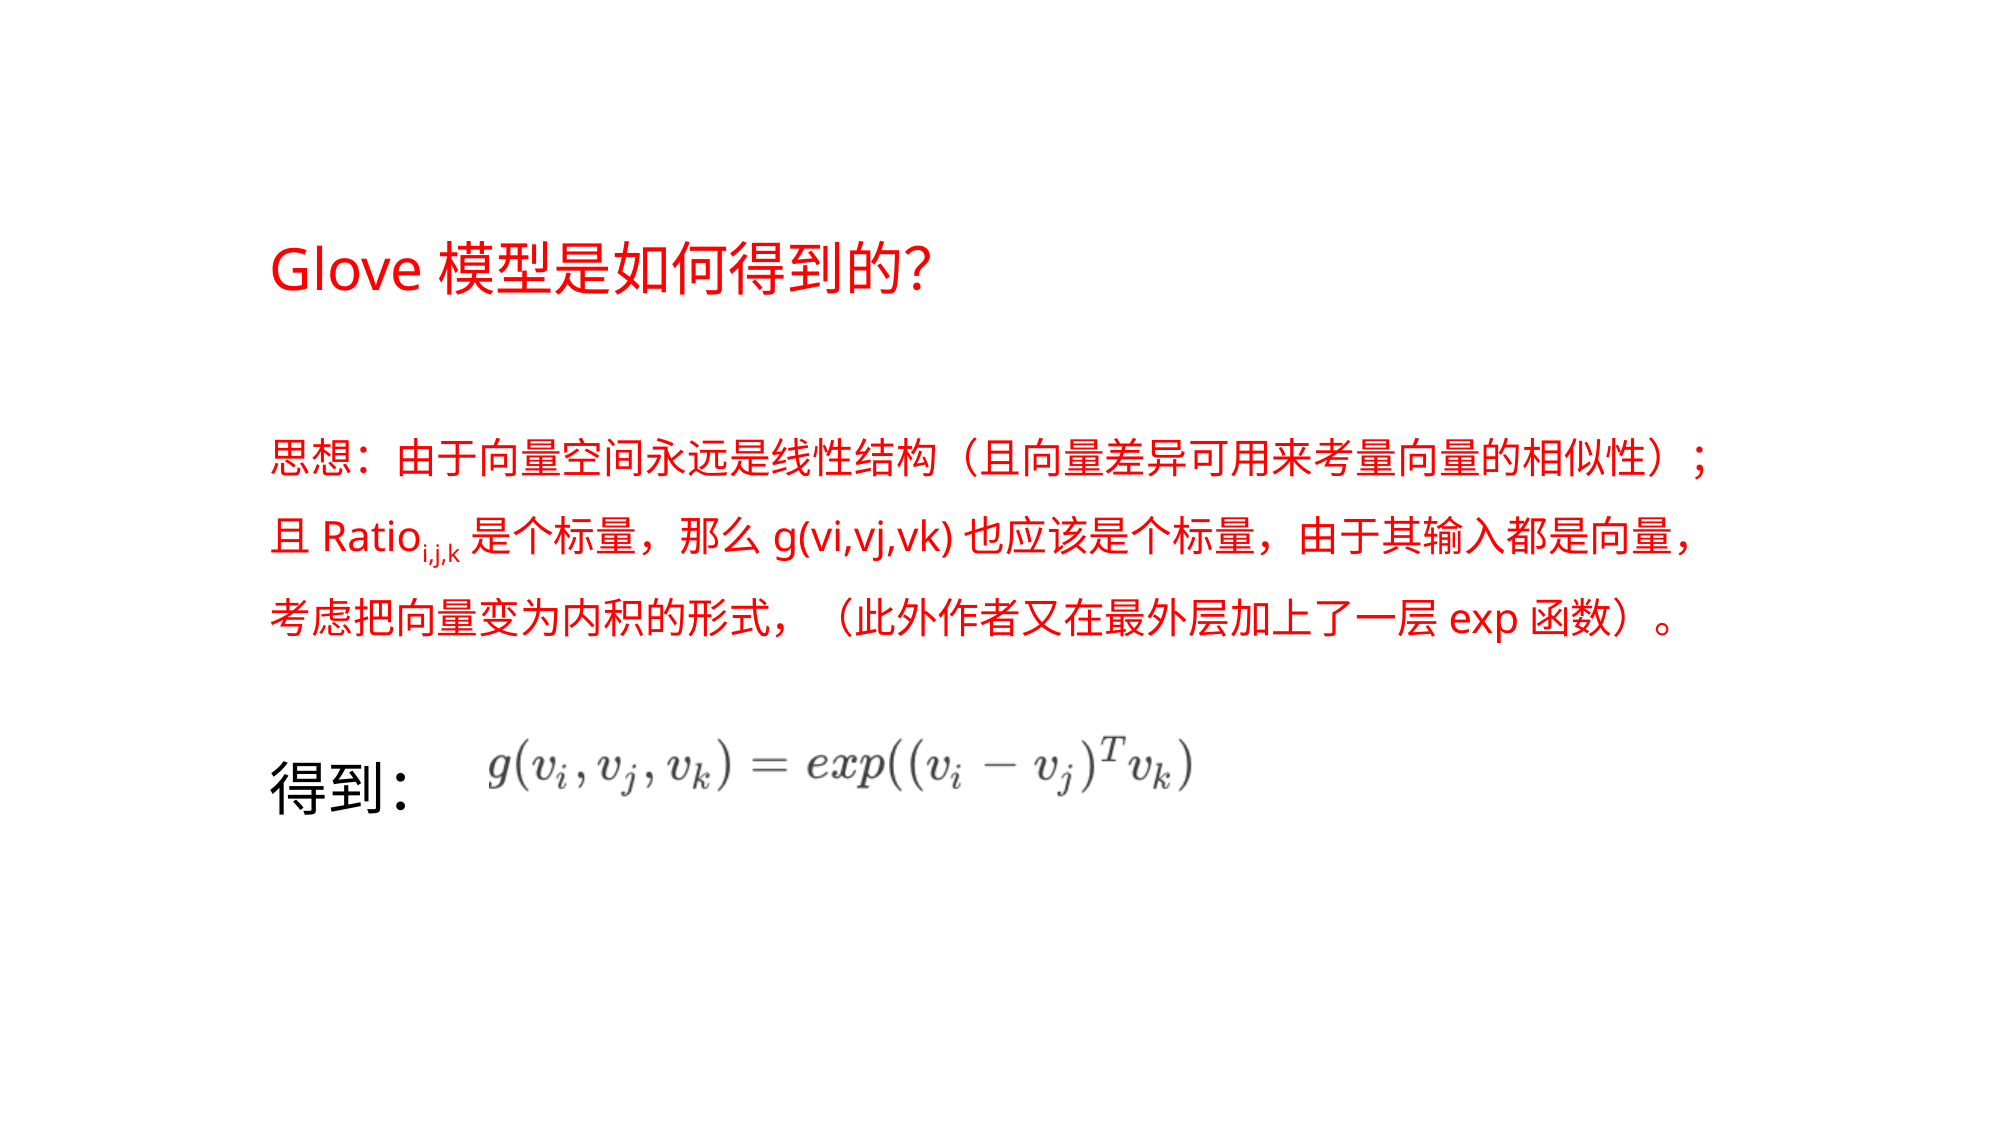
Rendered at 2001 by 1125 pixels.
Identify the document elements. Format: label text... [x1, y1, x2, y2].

picture [489, 714, 1205, 818]
text_box Glove模型是如何得到的？ 思想：由于向量空间永远是线性结构（且向量差异可用来考量向量的相似性）； 且Ratioi,j,k是个标量，那么g(vi,vj,vk)也应该是个标量，由于其输入都是向量，考虑把向量变为内积的形式，（此外作者又在最外层加上了一层exp函数）。 得到： [255, 189, 1767, 1040]
